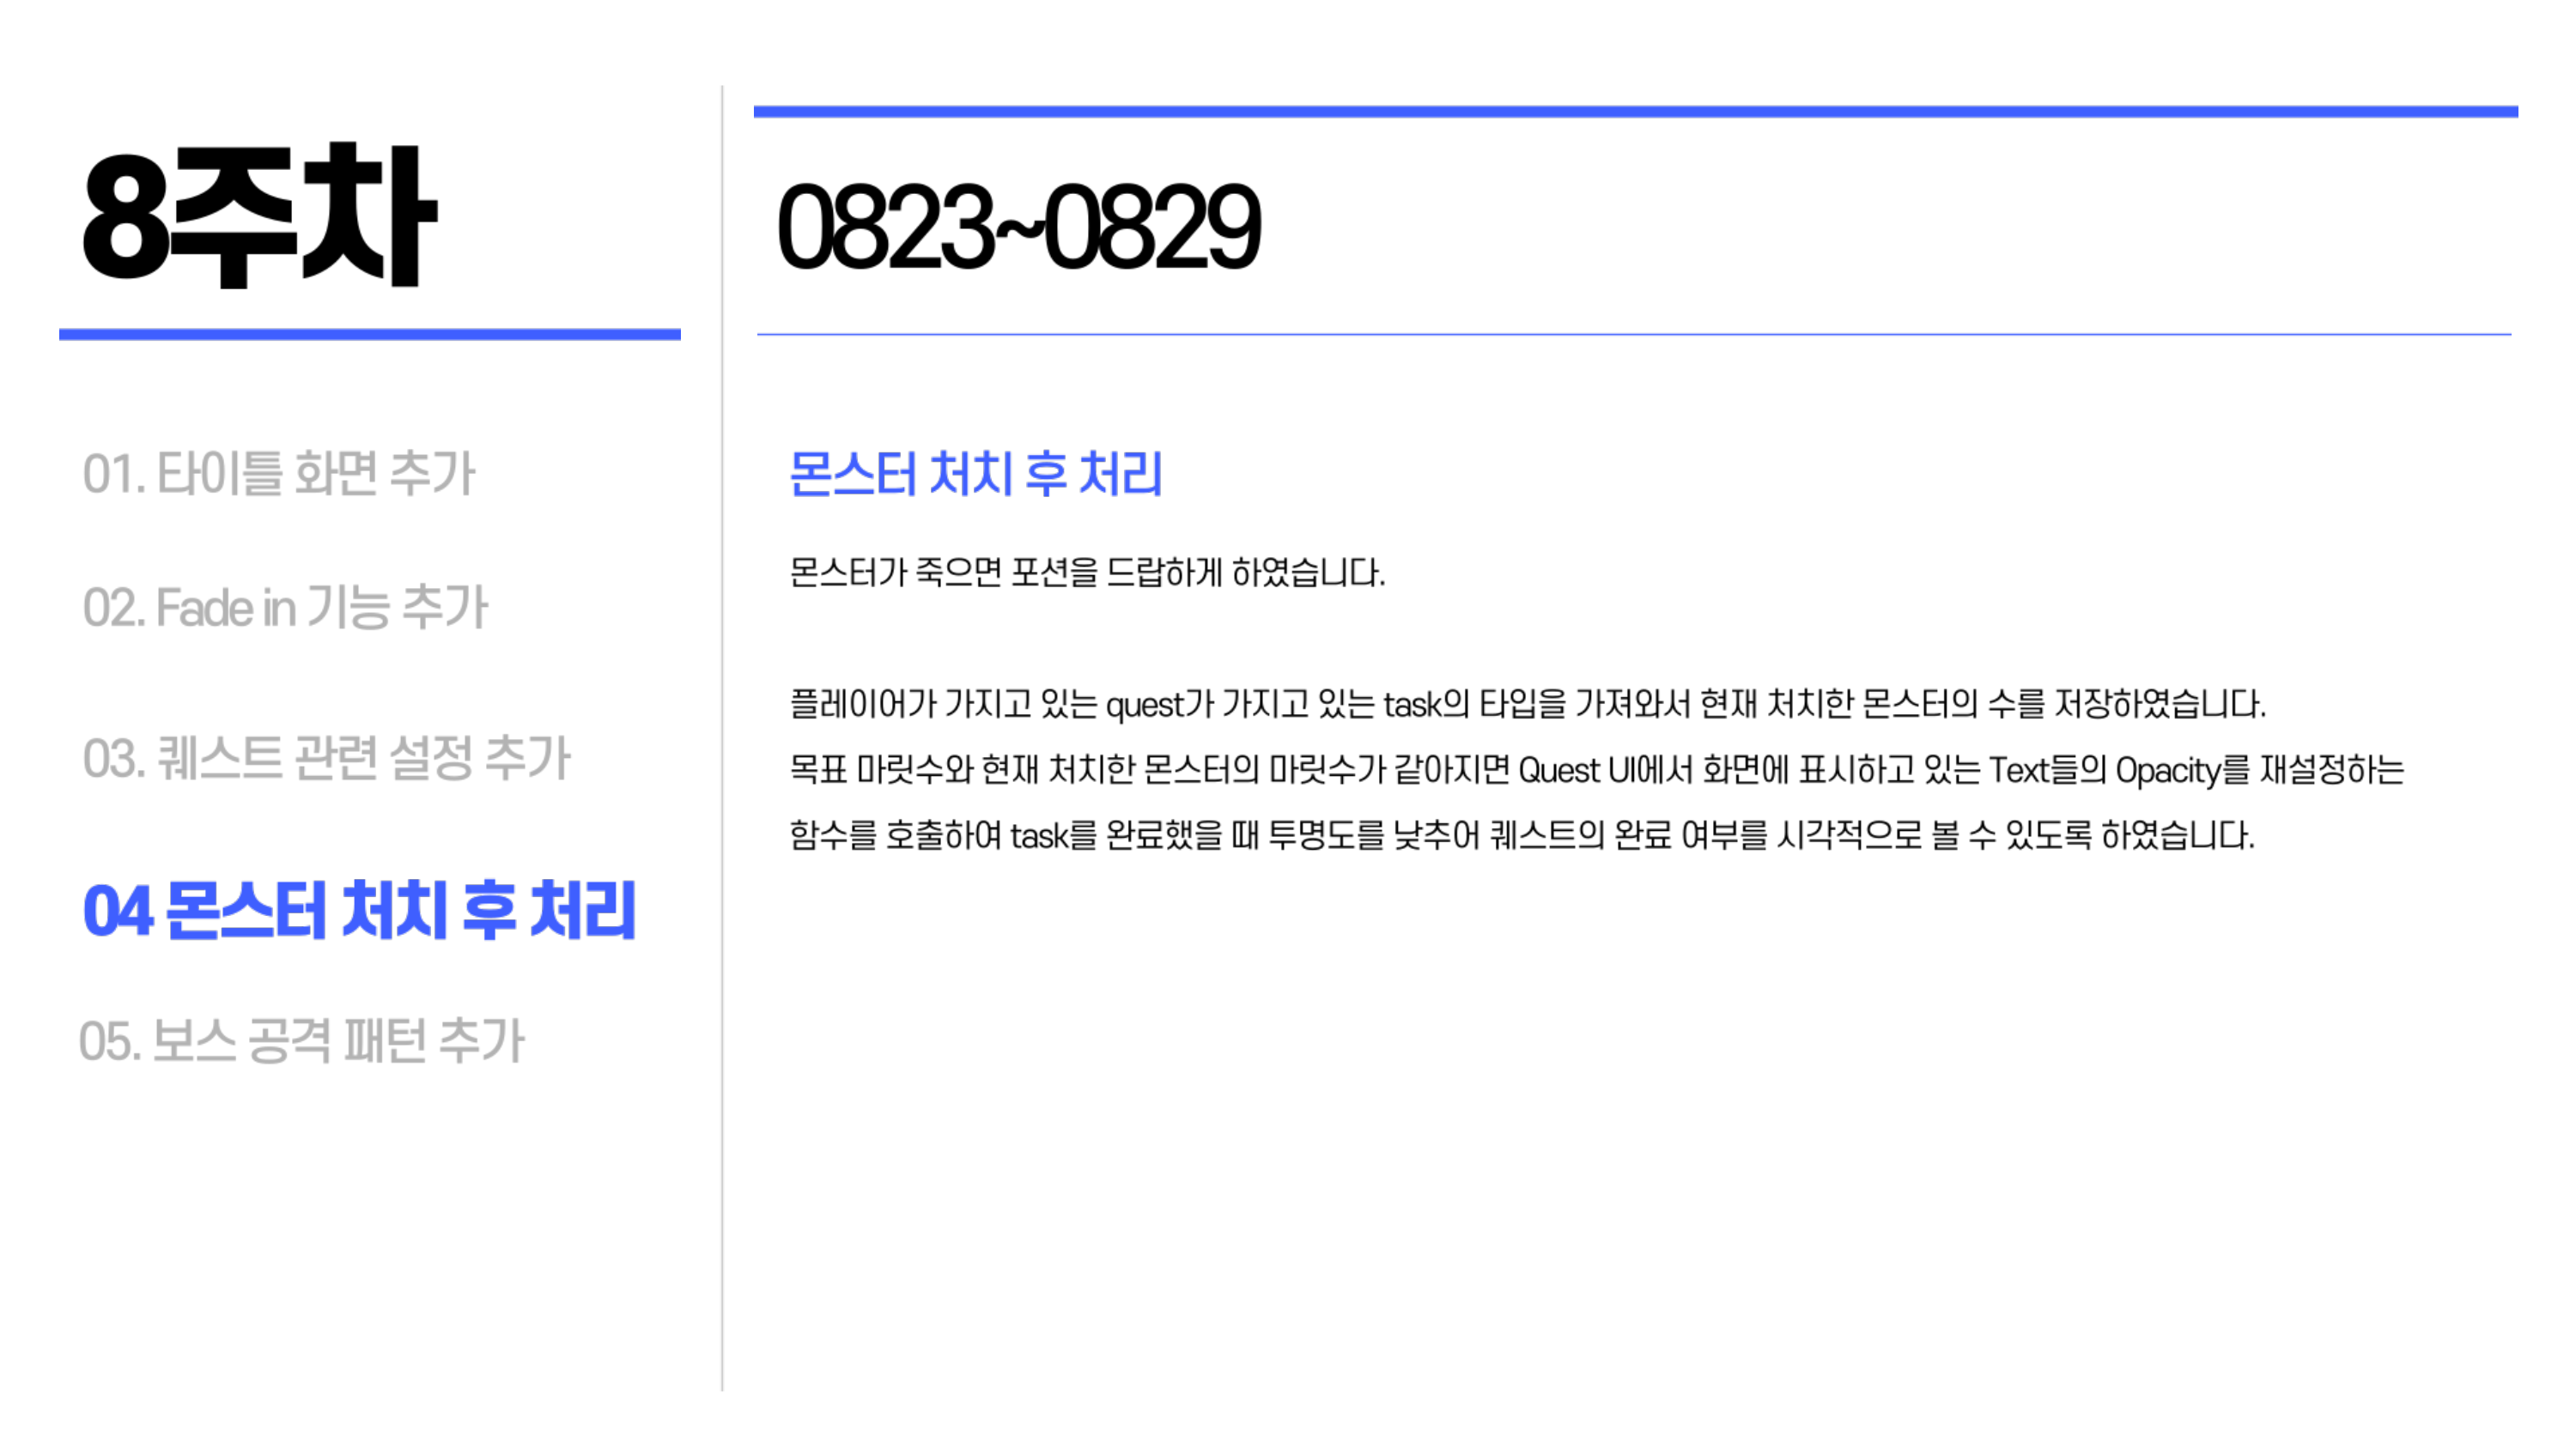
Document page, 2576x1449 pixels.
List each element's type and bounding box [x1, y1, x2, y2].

picture [781, 432, 1190, 538]
text_box [754, 89, 2519, 135]
picture [75, 432, 501, 532]
text_box [1320, 331, 2512, 338]
picture [720, 87, 725, 735]
picture [720, 742, 725, 1391]
picture [758, 135, 1316, 353]
picture [71, 999, 549, 1100]
picture [783, 544, 2421, 882]
picture [73, 856, 671, 985]
text_box [510, 312, 681, 358]
text_box [600, 735, 780, 742]
picture [56, 87, 507, 397]
picture [75, 716, 596, 816]
picture [75, 565, 512, 665]
